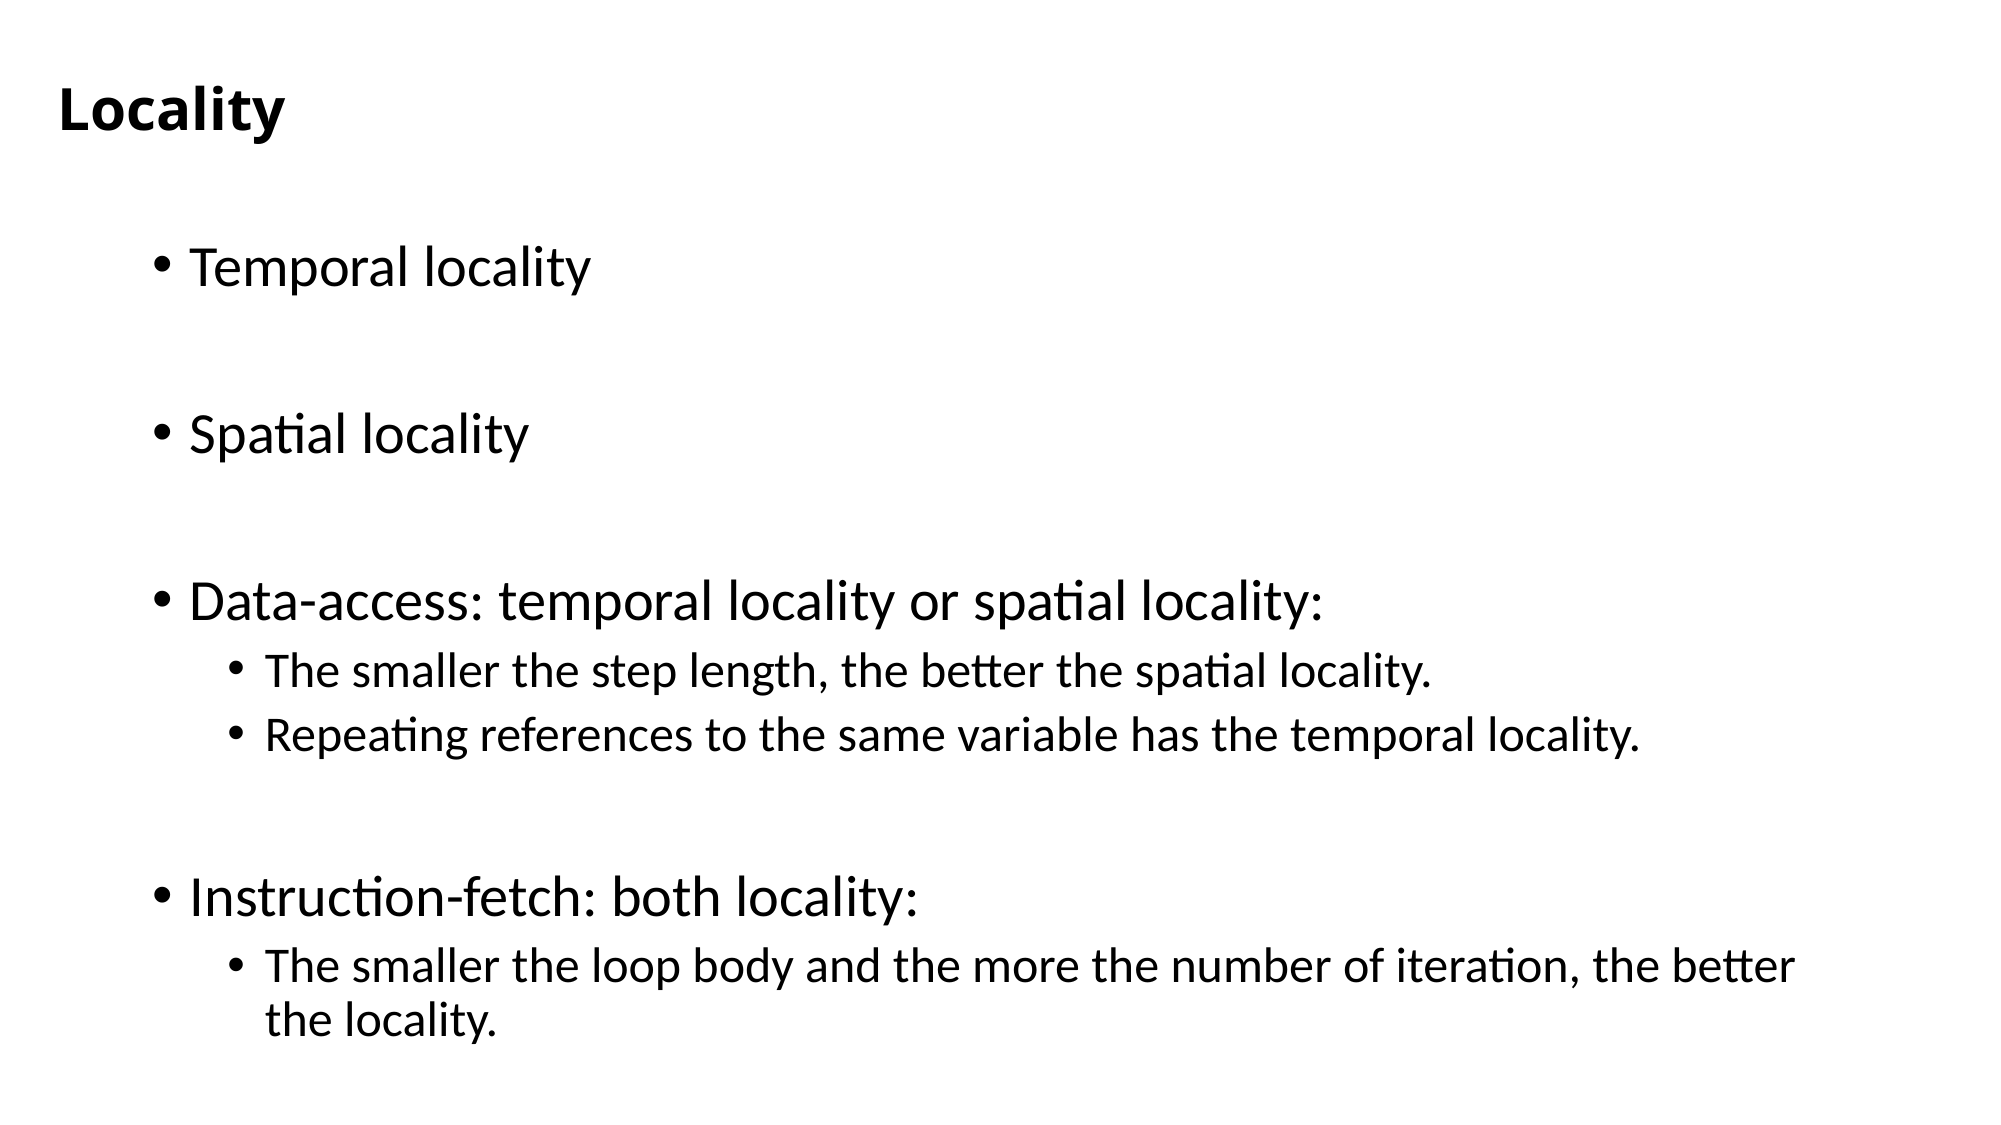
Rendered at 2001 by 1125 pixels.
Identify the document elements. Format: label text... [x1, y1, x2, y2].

text_box Locality [42, 64, 1518, 150]
list Temporal locality Spatial locality Data-access: temporal locality or spatial locality: The smaller the step length, the better the spatial locality. Repeating references to the same variable has the temporal locality. Instruction-fetch: both locality: The smaller the loop body and the more the number of iteration, the better the locality. [137, 228, 1863, 1093]
